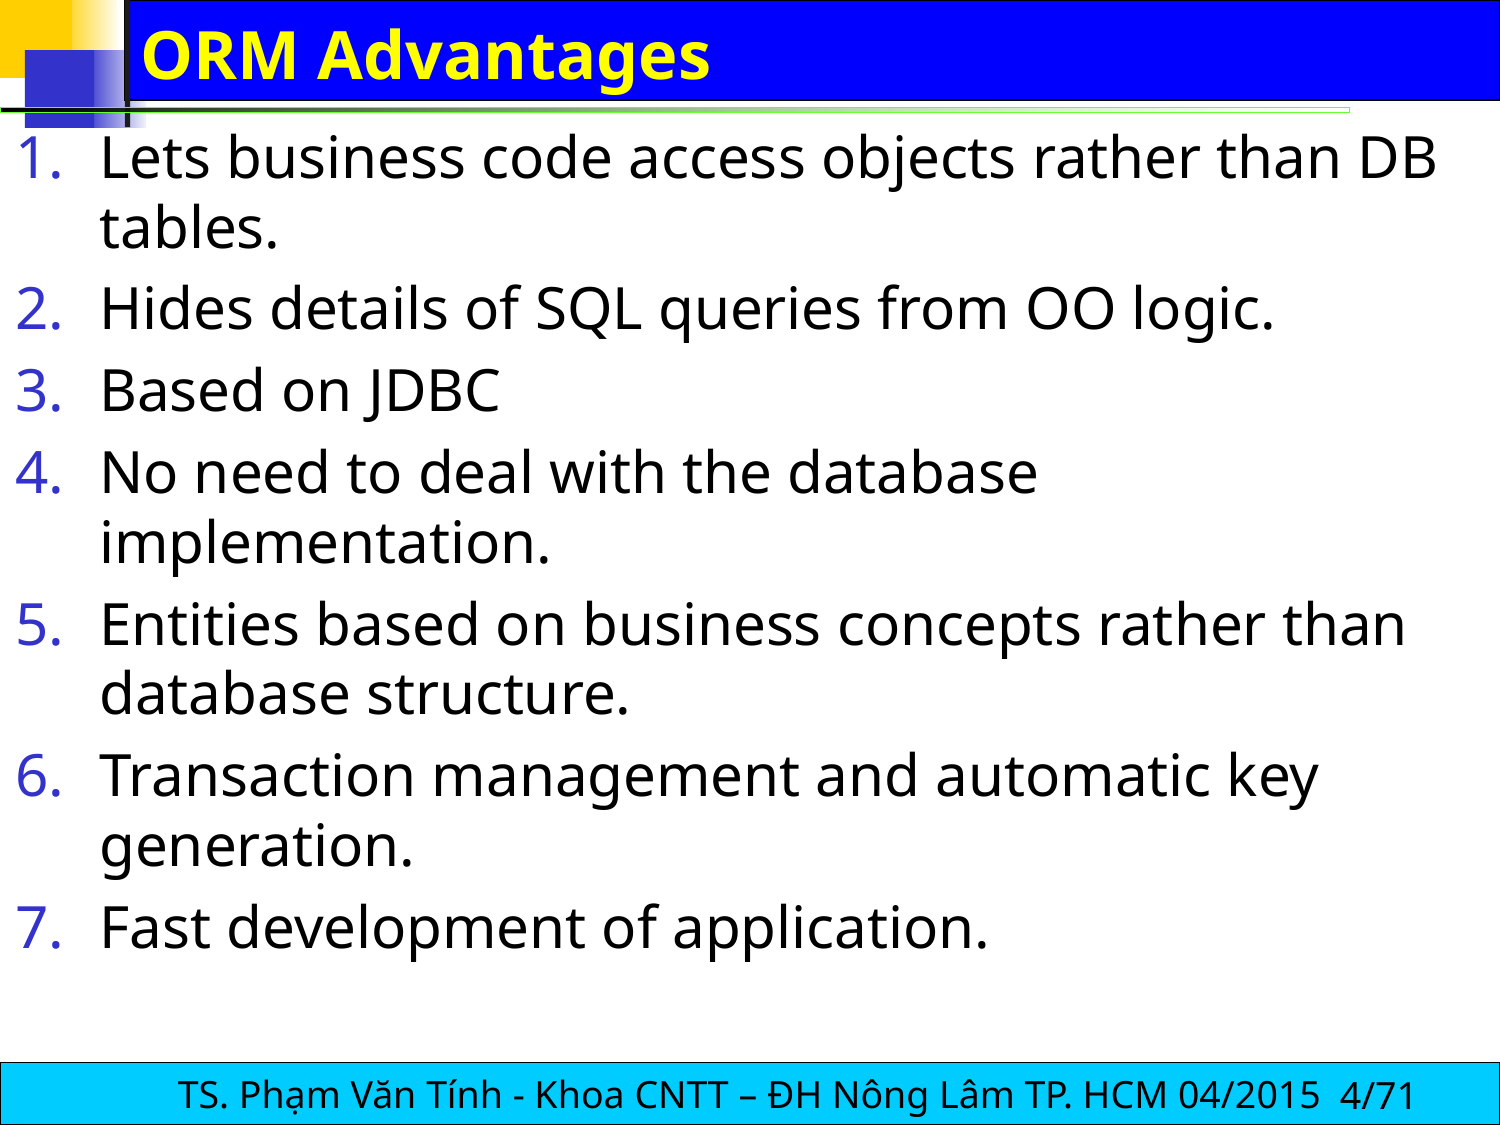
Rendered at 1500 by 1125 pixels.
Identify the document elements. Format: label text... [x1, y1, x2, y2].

title ORM Advantages [124, 12, 1467, 101]
list Lets business code access objects rather than DB tables. Hides details of SQL queries from OO logic. Based on JDBC No need to deal with the database implementation. Entities based on business concepts rather than database structure. Transaction management and automatic key generation. Fast development of application. [0, 112, 1500, 1051]
